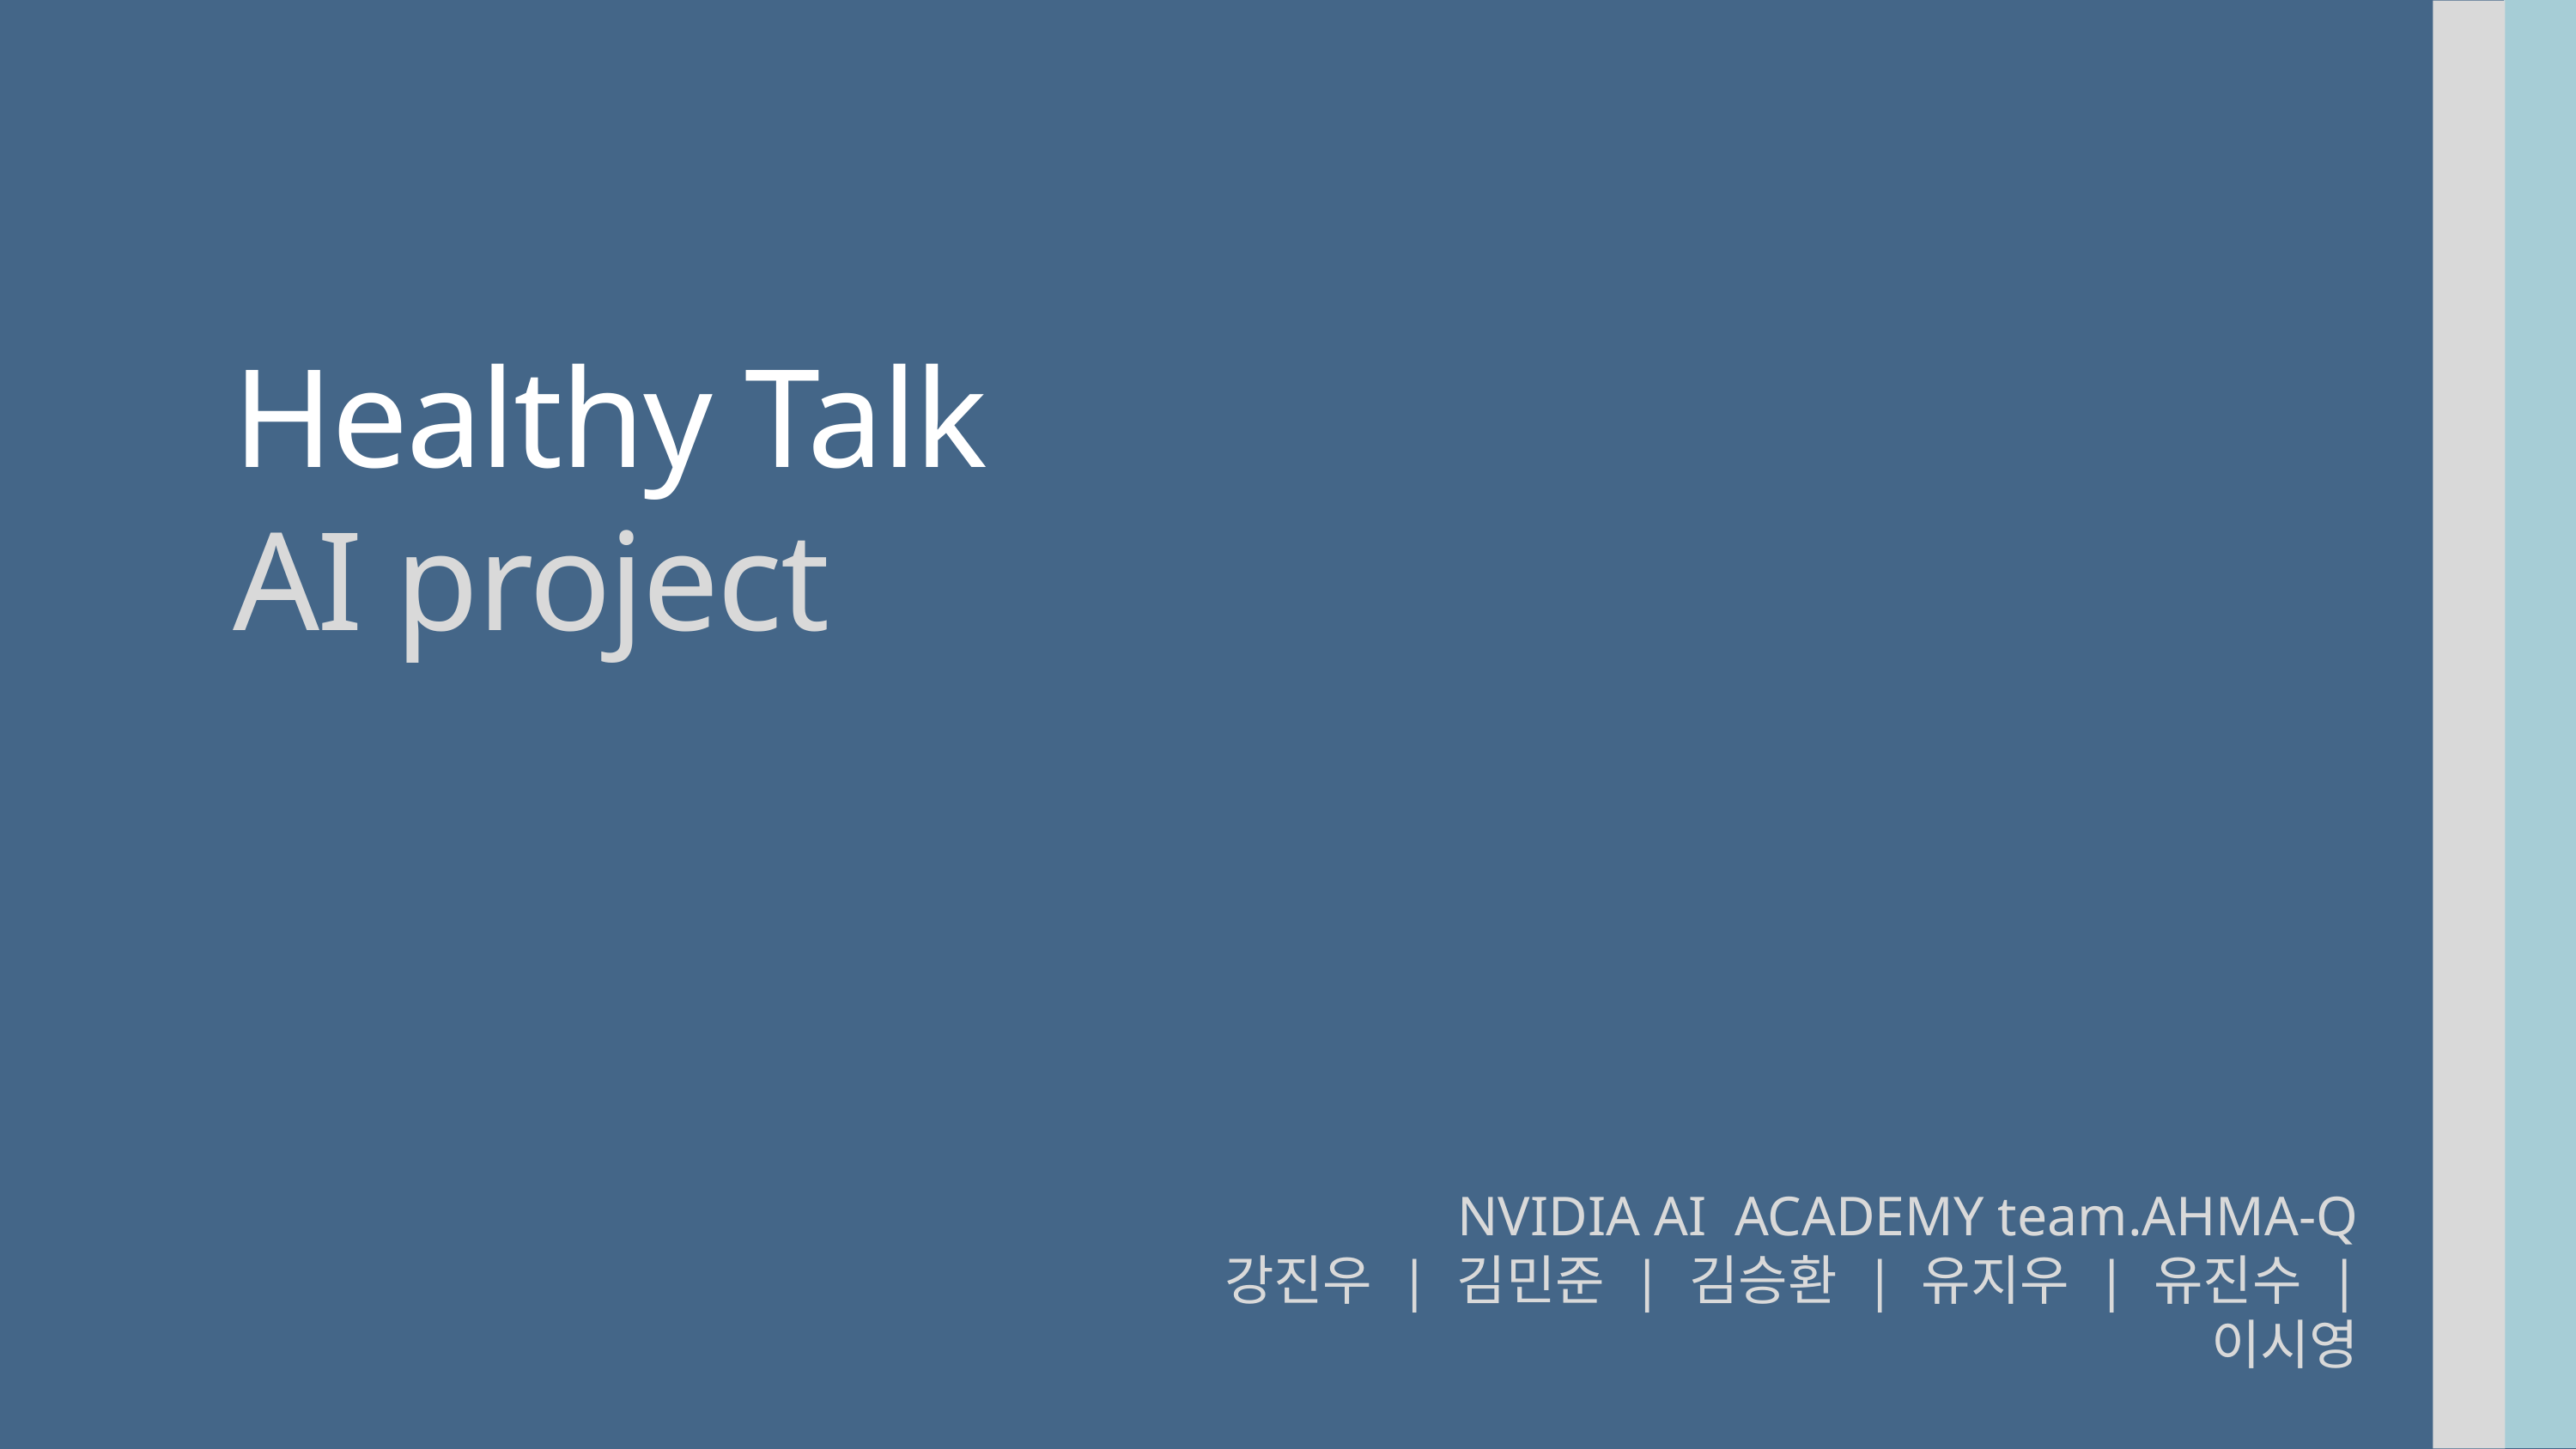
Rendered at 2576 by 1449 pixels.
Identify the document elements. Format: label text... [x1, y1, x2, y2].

text_box NVIDIA AI ACADEMY team.AHMA-Q 강진우 | 김민준 | 김승환 | 유지우 | 유진수 | 이시영 [1175, 1176, 2372, 1421]
text_box [2506, 0, 2576, 1449]
text_box Healthy Talk AI project [220, 324, 1975, 664]
text_box [2431, 0, 2506, 1449]
